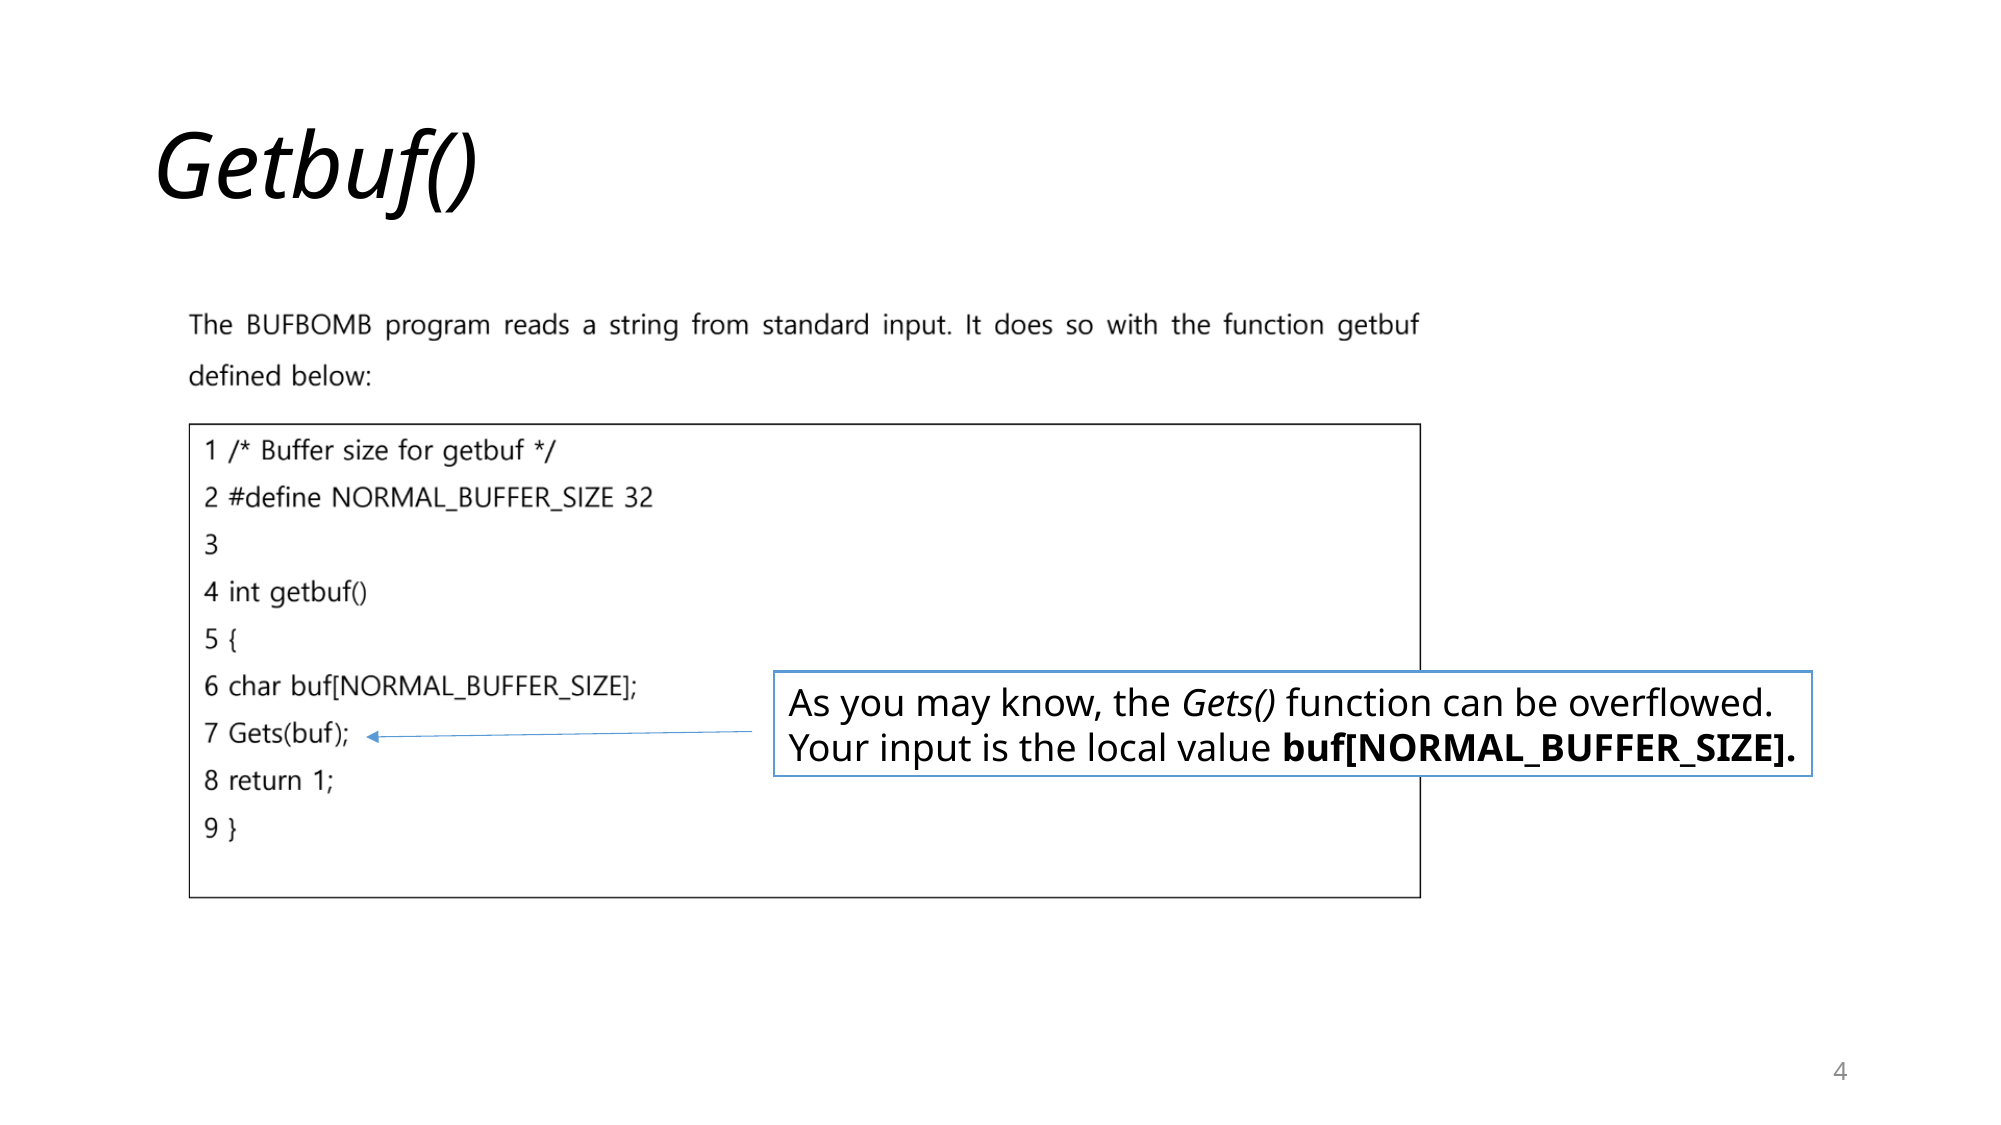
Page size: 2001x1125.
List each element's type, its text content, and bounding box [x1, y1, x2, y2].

text_box As you may know, the Gets() function can be overflowed. Your input is the local value buf[NORMAL_BUFFER_SIZE]. [1443, 670, 1813, 777]
slide_number 4 [1412, 1042, 1863, 1103]
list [166, 290, 1443, 915]
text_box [366, 731, 753, 737]
title Getbuf() [137, 59, 1863, 278]
